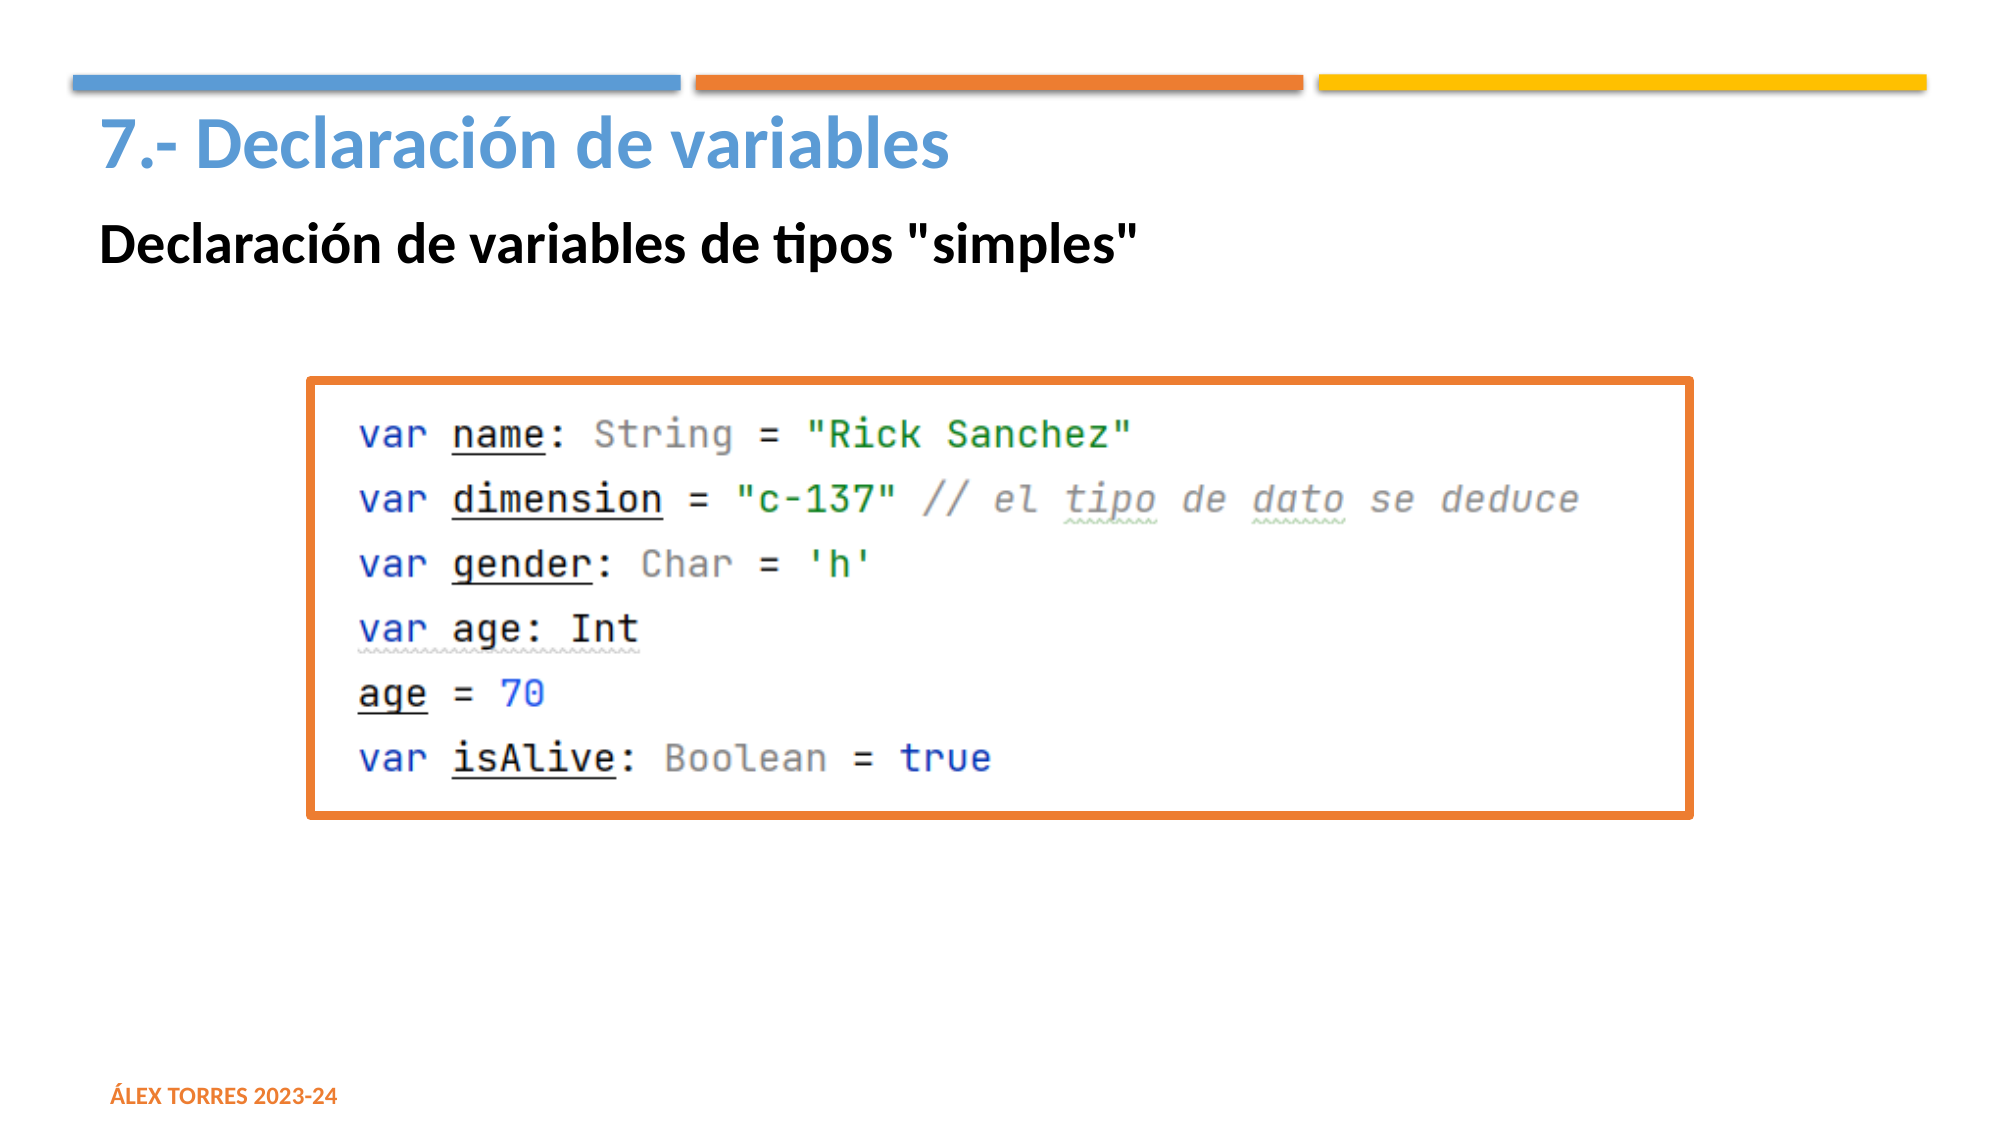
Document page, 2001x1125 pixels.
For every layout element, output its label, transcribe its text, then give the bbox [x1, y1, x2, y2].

text_box Declaración de variables de tipos "simples" [85, 190, 1915, 1074]
picture [314, 384, 1686, 812]
text_box 7.- Declaración de variables [85, 78, 1915, 188]
